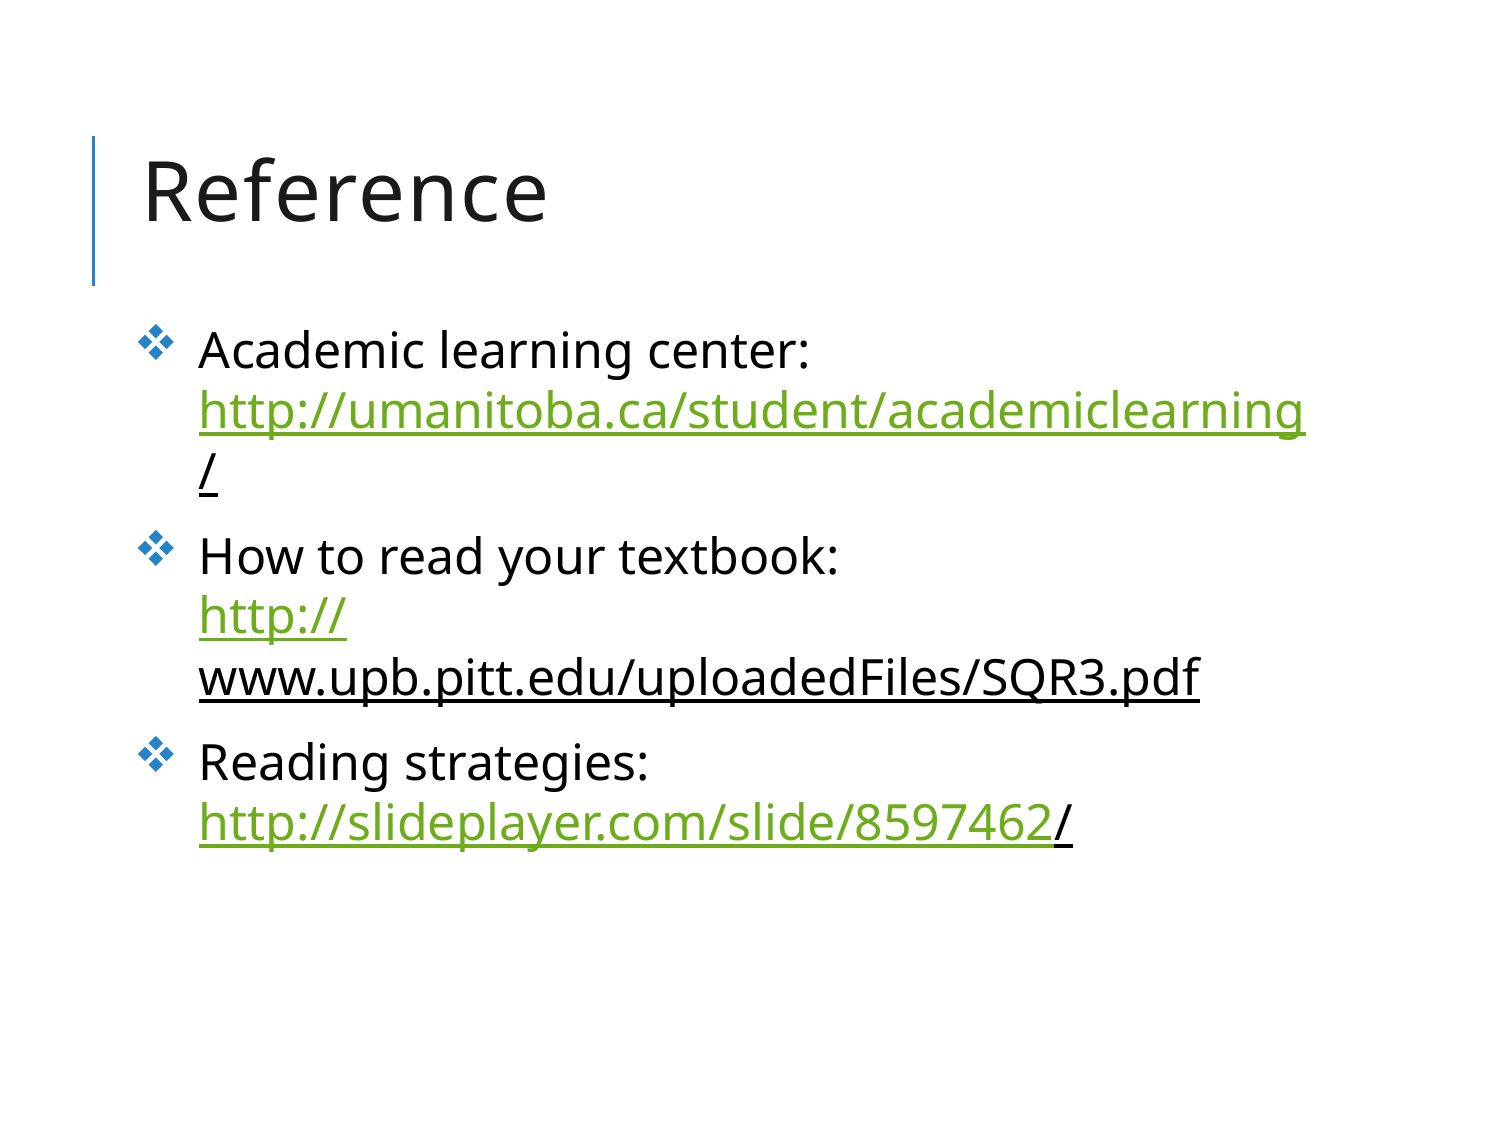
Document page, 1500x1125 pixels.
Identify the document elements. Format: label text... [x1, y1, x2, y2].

list Academic learning center: http://umanitoba.ca/student/academiclearning/ How to read your textbook: http://www.upb.pitt.edu/uploadedFiles/SQR3.pdf Reading strategies: http://slideplayer.com/slide/8597462/ [126, 317, 1322, 1035]
title Reference [126, 96, 1322, 300]
